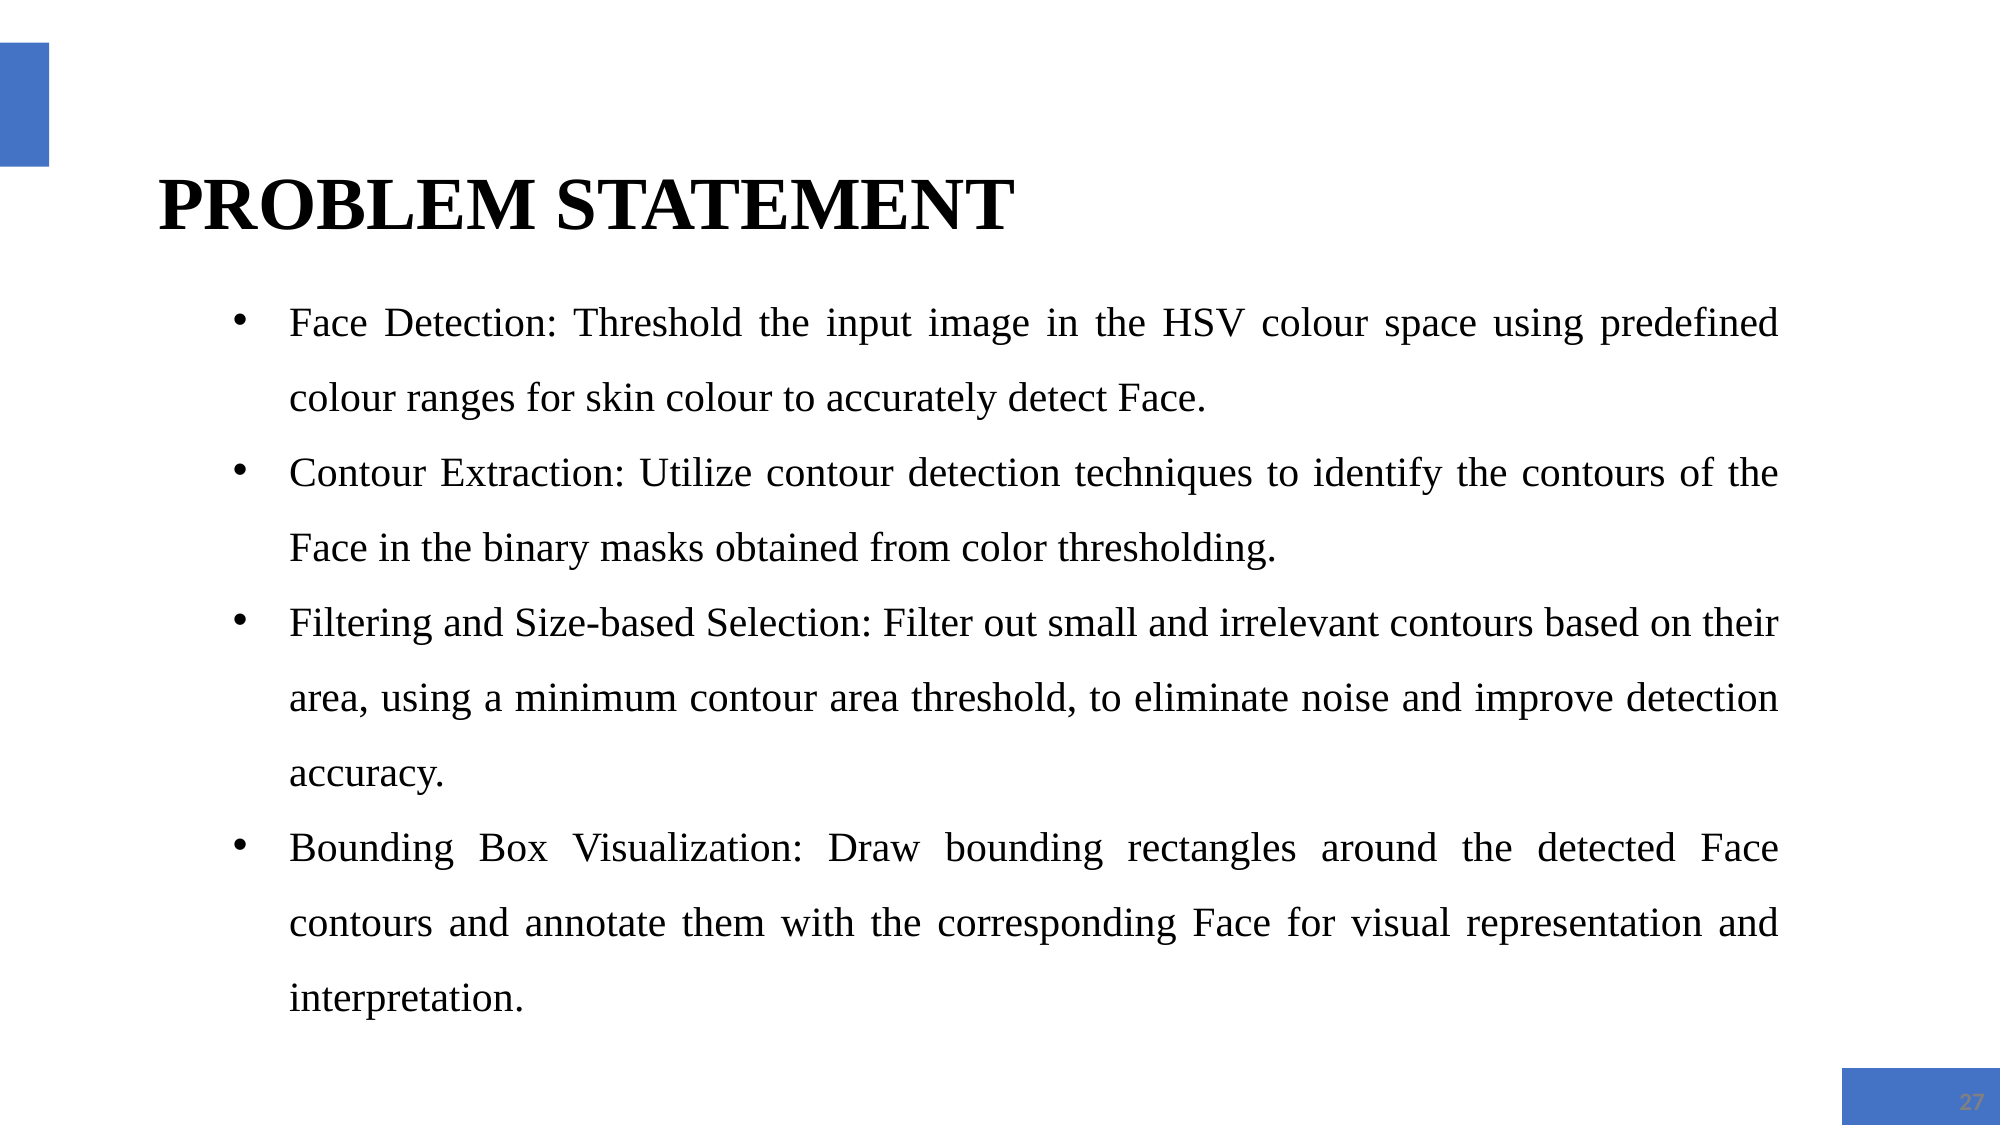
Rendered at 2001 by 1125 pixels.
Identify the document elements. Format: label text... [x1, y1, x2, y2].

title PROBLEM STATEMENT [143, 158, 1869, 253]
text_box Face Detection: Threshold the input image in the HSV colour space using predefined colour ranges for skin colour to accurately detect Face. Contour Extraction: Utilize contour detection techniques to identify the contours of the Face in the binary masks obtained from color thresholding. Filtering and Size-based Selection: Filter out small and irrelevant contours based on their area, using a minimum contour area threshold, to eliminate noise and improve detection accuracy. Bounding Box Visualization: Draw bounding rectangles around the detected Face contours and annotate them with the corresponding Face for visual representation and interpretation. [143, 262, 1796, 1072]
slide_number 27 [1862, 1065, 2000, 1125]
